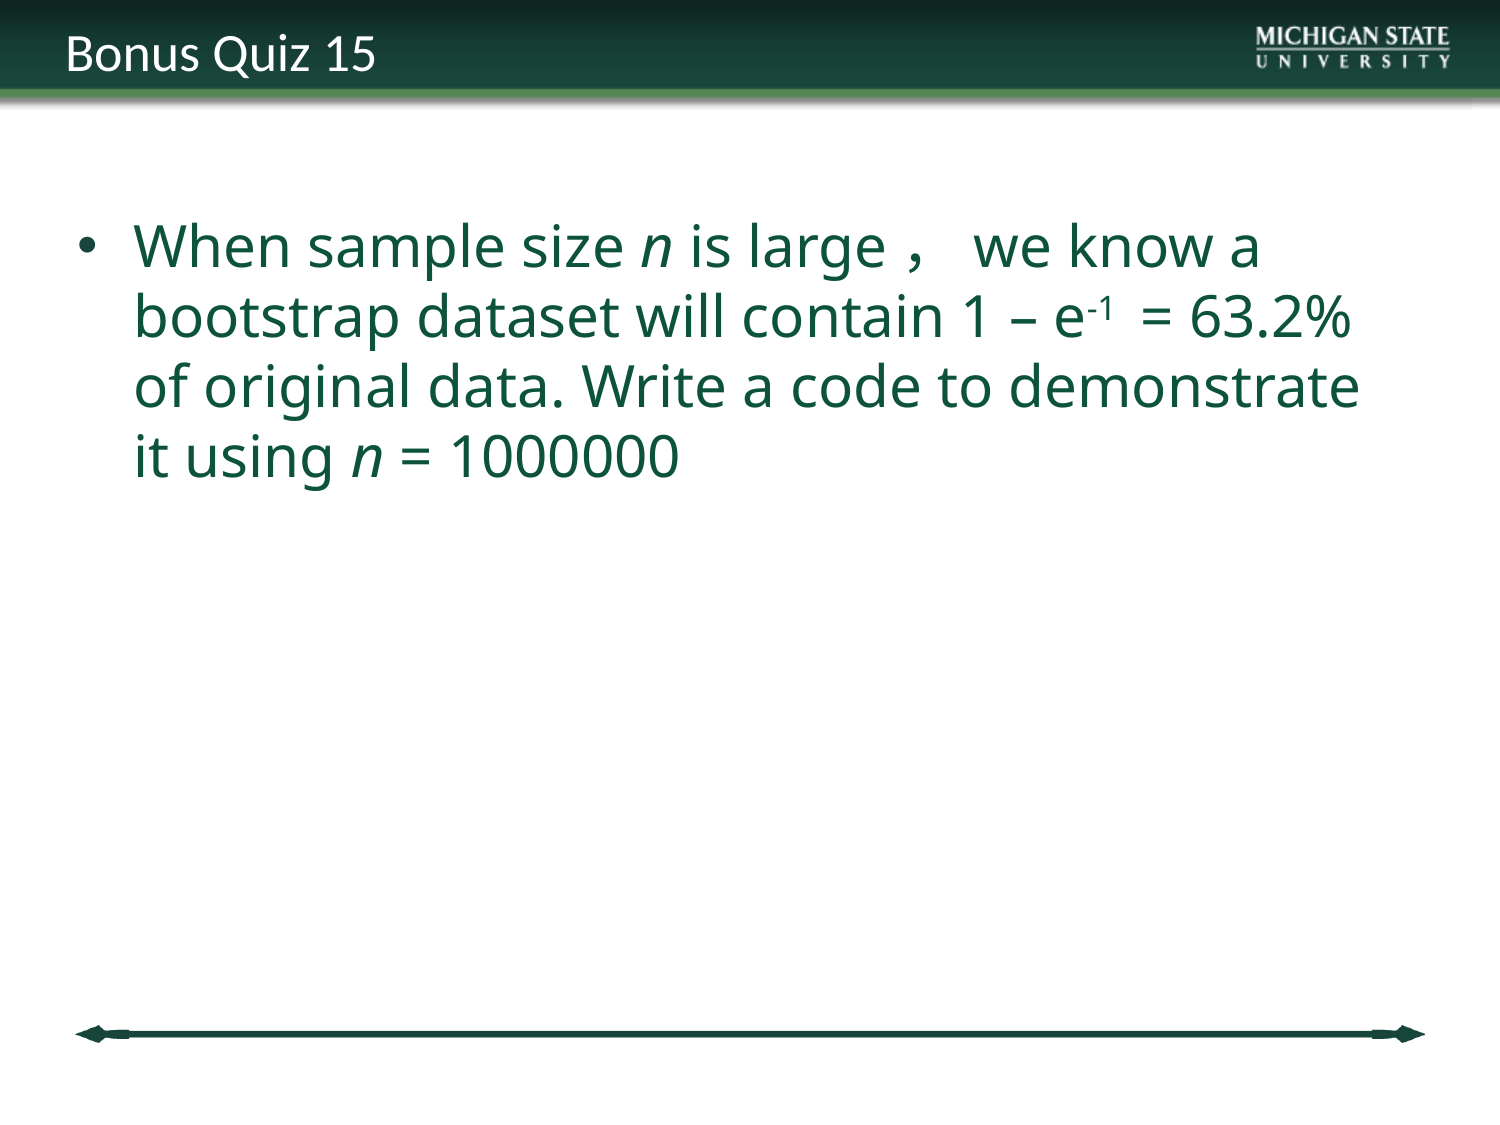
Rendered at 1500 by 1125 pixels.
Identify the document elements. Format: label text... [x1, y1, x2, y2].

picture [75, 1025, 1425, 1043]
text_box Bonus Quiz 15 [49, 9, 1413, 90]
list When sample size n is large，we know a bootstrap dataset will contain 1 – e-1 = 63.2% of original data. Write a code to demonstrate it using n = 1000000 [62, 201, 1413, 869]
picture [0, 0, 1500, 110]
